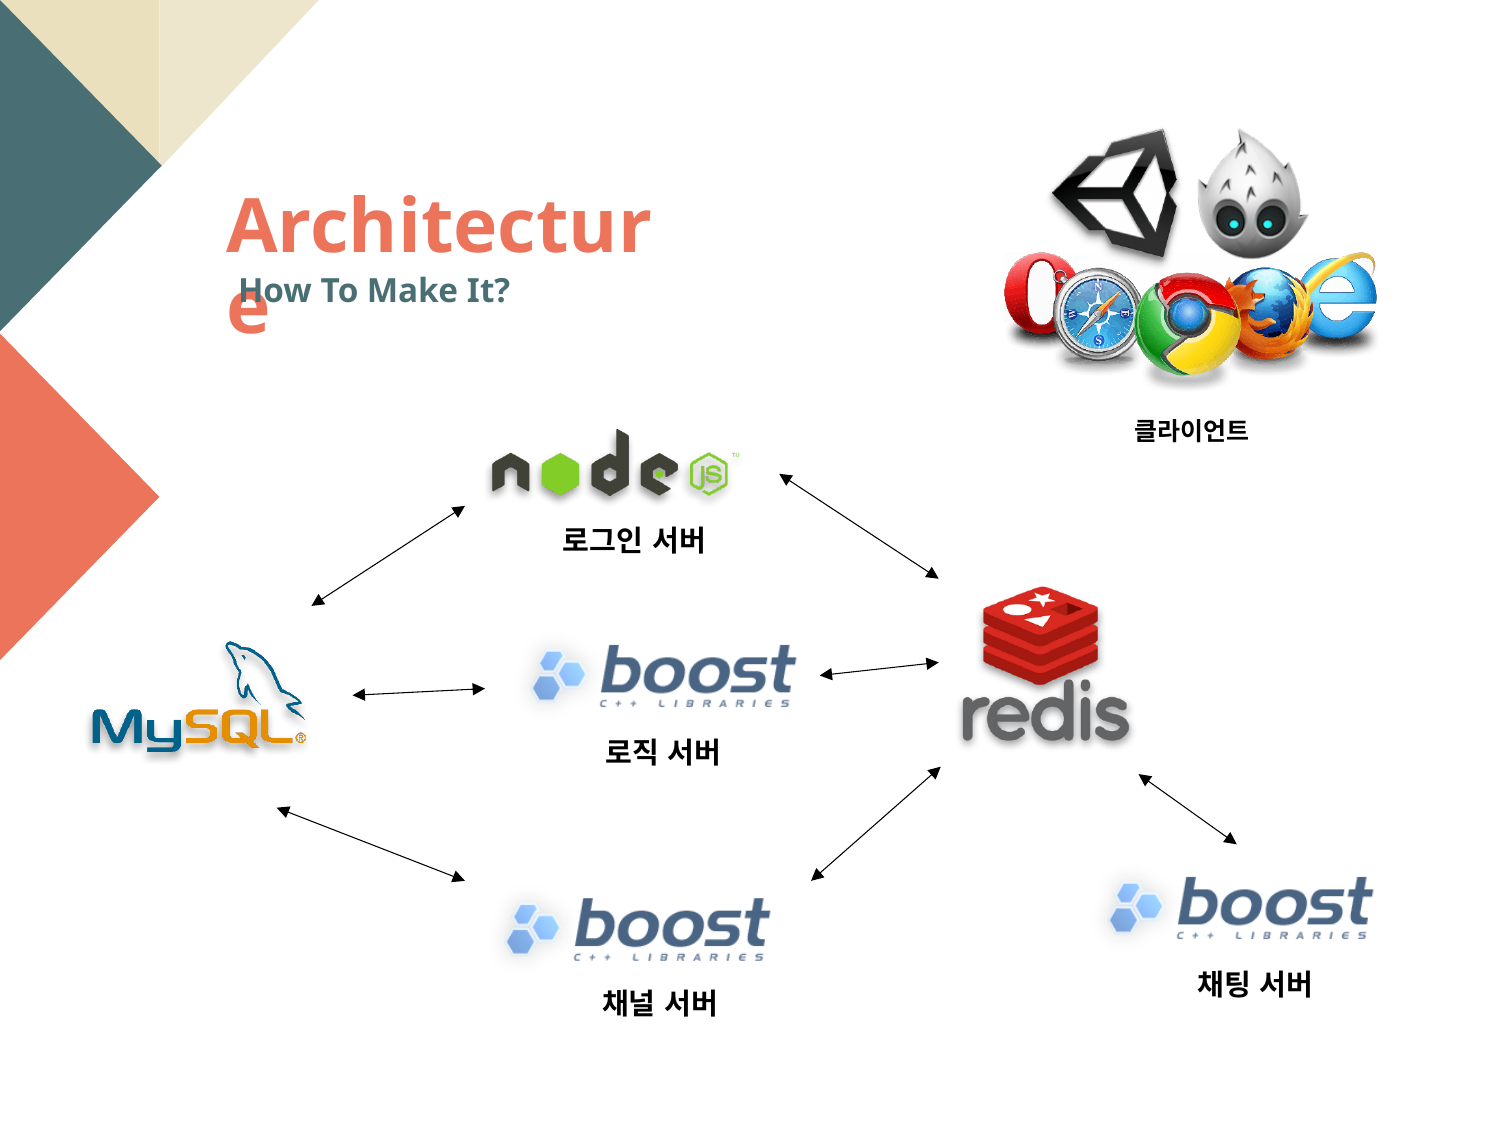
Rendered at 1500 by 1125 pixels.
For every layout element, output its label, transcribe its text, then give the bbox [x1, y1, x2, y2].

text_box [820, 662, 939, 676]
text_box How To Make It? [223, 266, 787, 355]
text_box Architecture [211, 180, 691, 268]
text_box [311, 505, 465, 606]
text_box 채널 서버 [587, 978, 757, 1028]
picture [92, 641, 306, 752]
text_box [810, 766, 941, 881]
picture [509, 627, 820, 724]
picture [938, 572, 1152, 753]
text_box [779, 473, 939, 579]
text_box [352, 688, 485, 696]
text_box 로그인 서버 [548, 535, 743, 565]
picture [483, 880, 794, 978]
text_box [1138, 774, 1237, 845]
picture [484, 397, 744, 527]
text_box 채팅 서버 [1182, 958, 1397, 1009]
picture [1086, 859, 1397, 956]
picture [1004, 122, 1380, 397]
text_box 클라이언트 [1085, 408, 1299, 453]
text_box 로직 서버 [590, 727, 812, 777]
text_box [276, 807, 465, 881]
